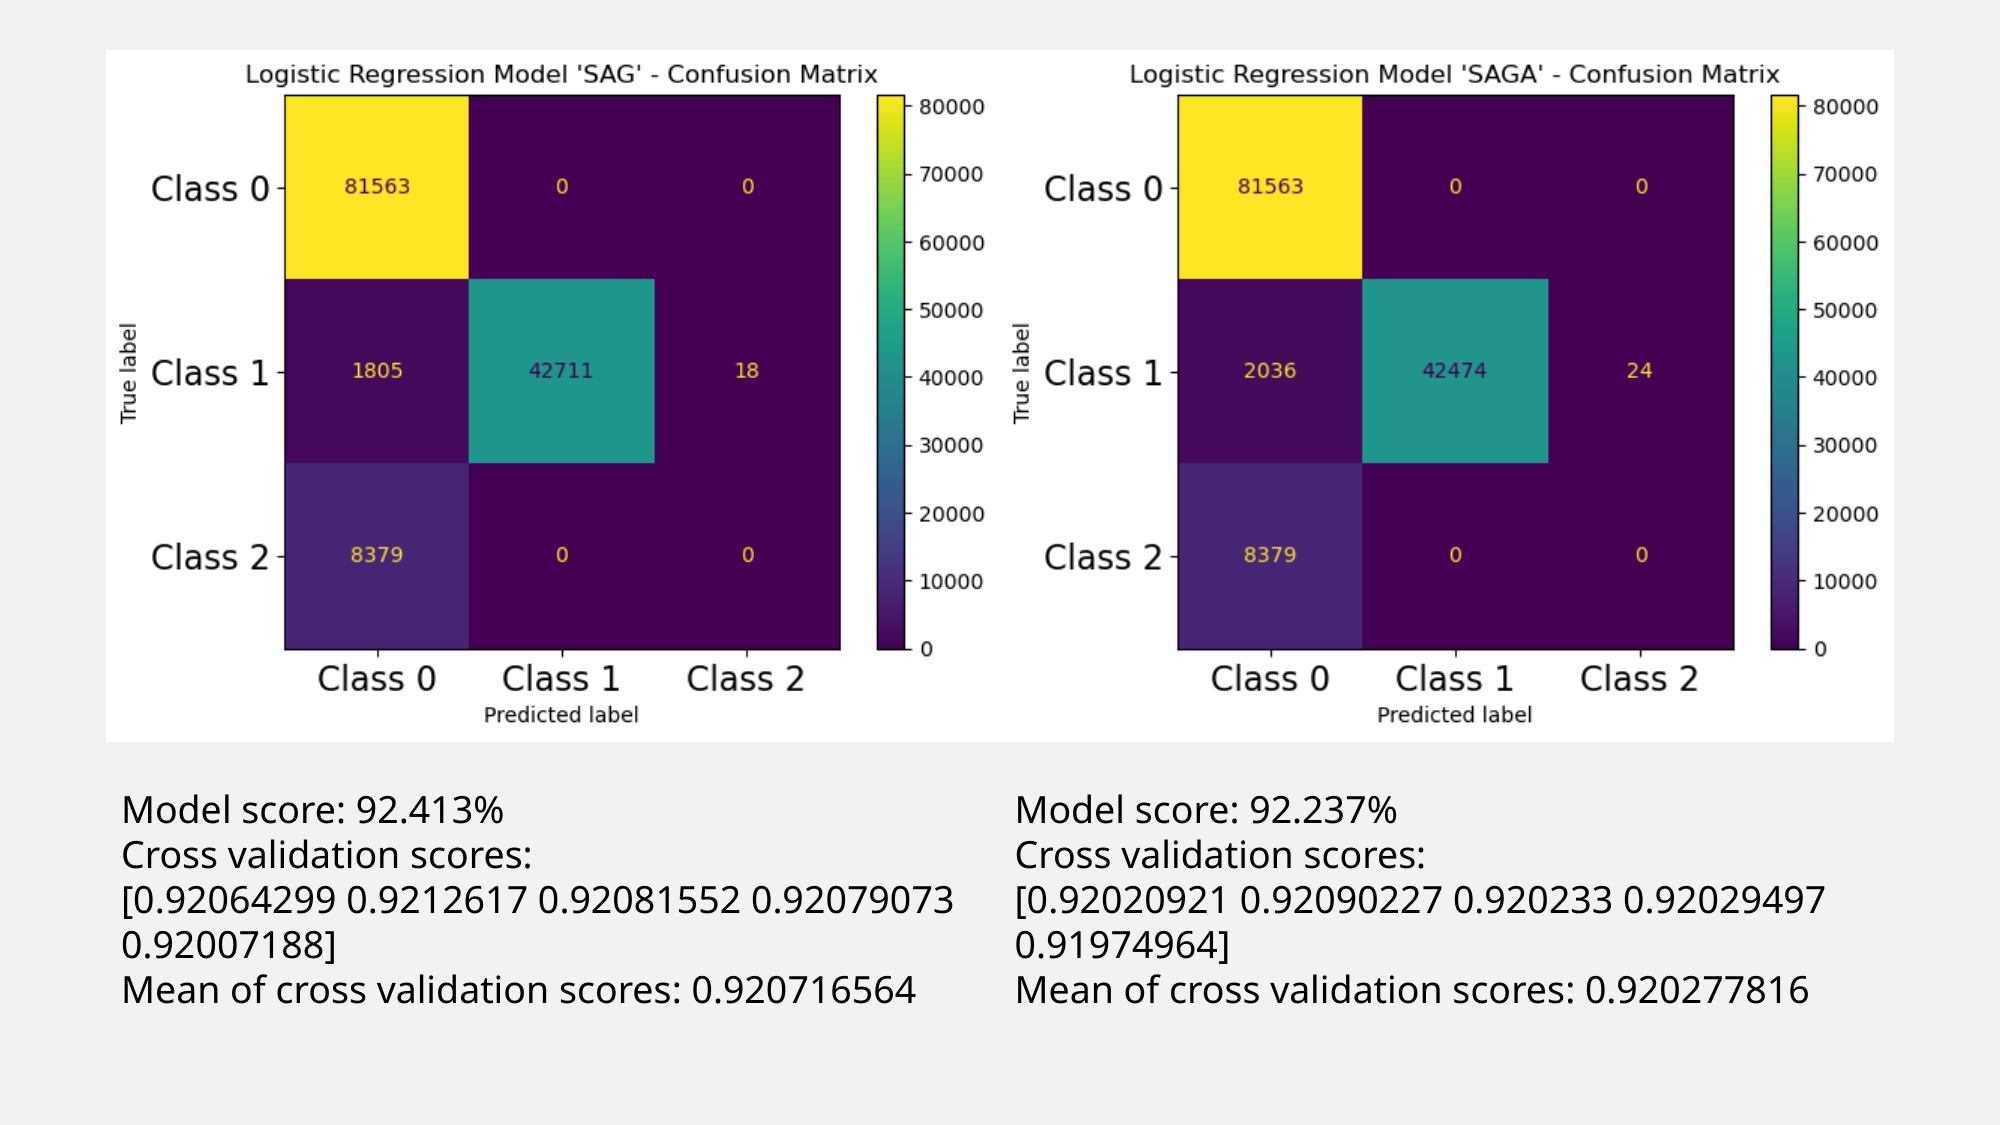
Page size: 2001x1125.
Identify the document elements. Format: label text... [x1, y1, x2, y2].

text_box Model score: 92.237% Cross validation scores: [0.92020921 0.92090227 0.920233 0.92029497 0.91974964] Mean of cross validation scores: 0.920277816 [1000, 778, 1894, 1019]
text_box Model score: 92.413% Cross validation scores: [0.92064299 0.9212617 0.92081552 0.92079073 0.92007188] Mean of cross validation scores: 0.920716564 [106, 778, 1000, 1019]
picture [106, 49, 1894, 742]
